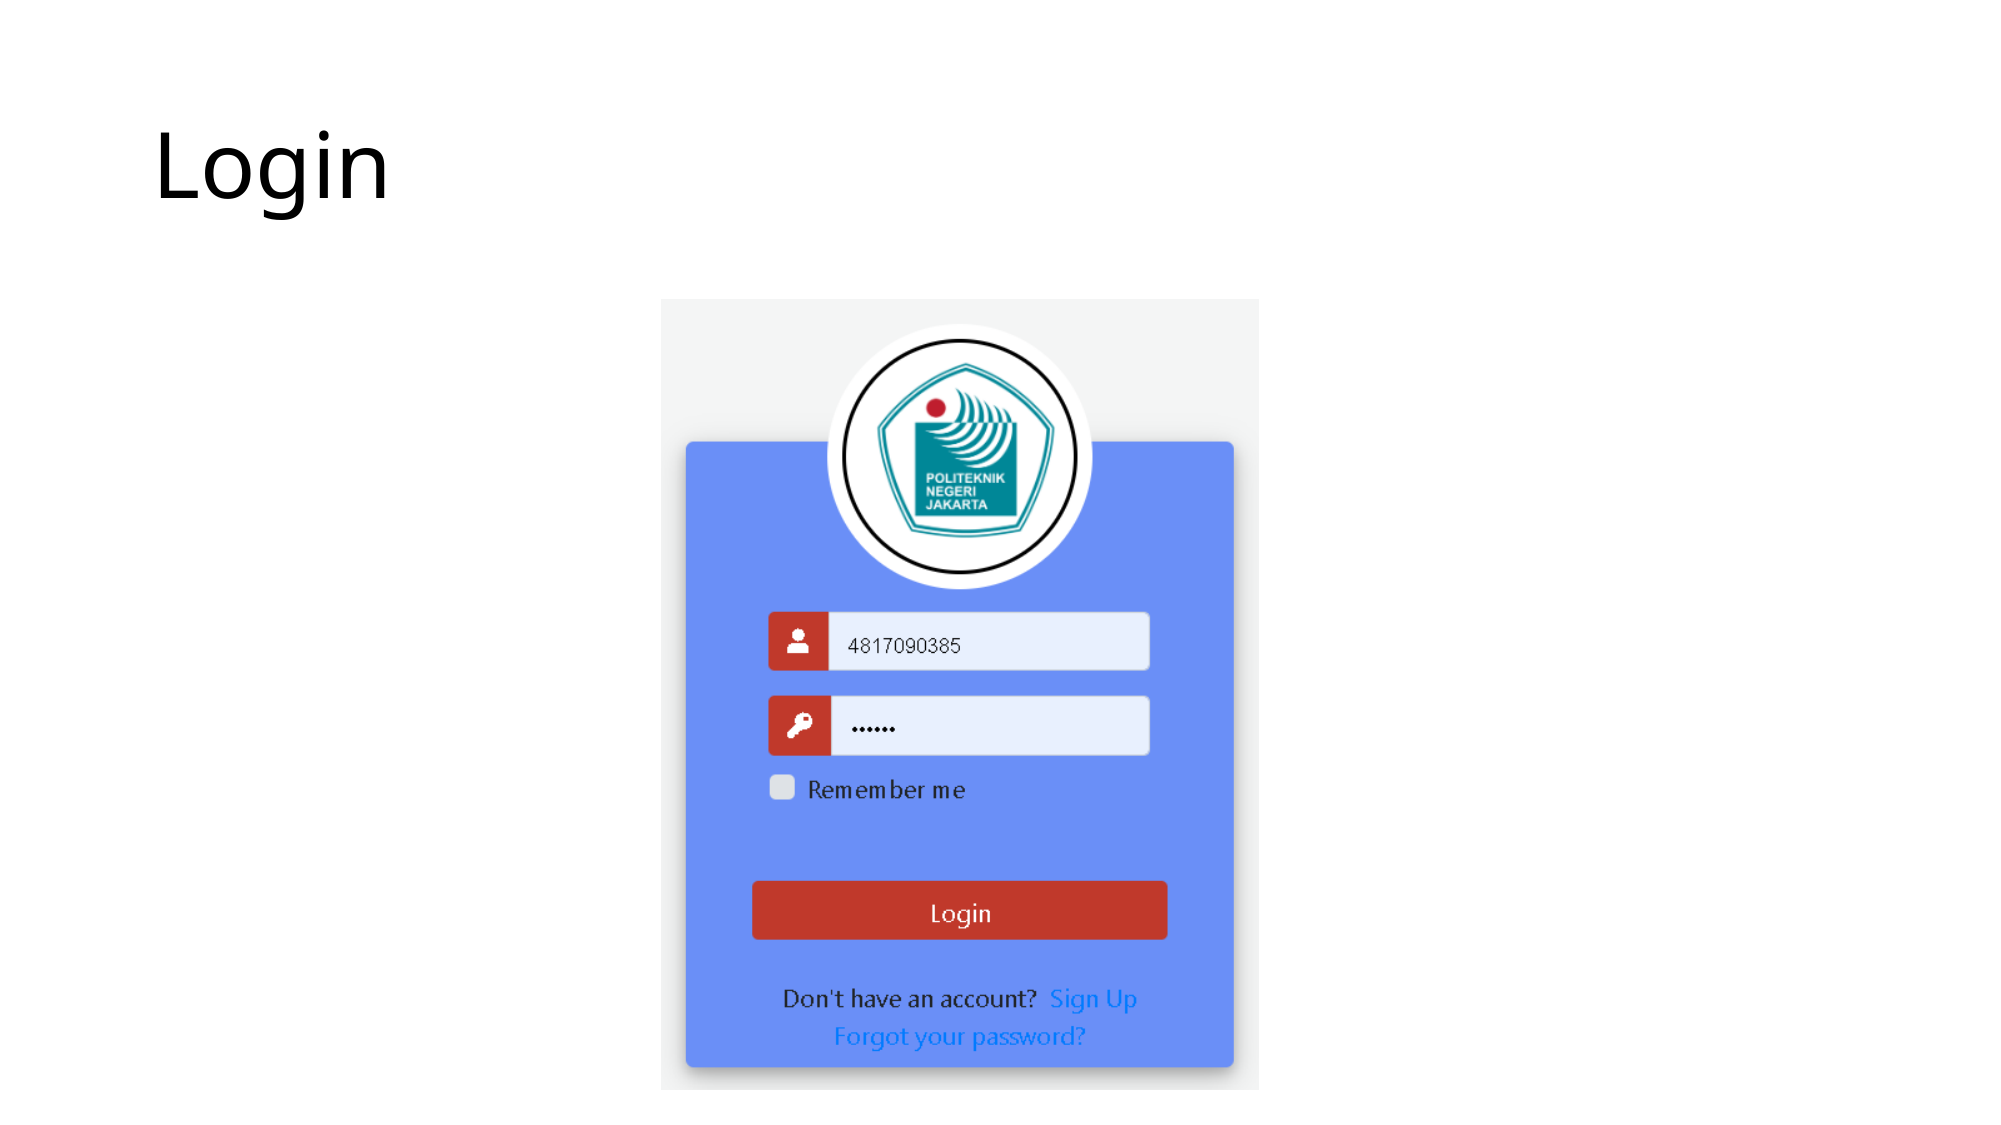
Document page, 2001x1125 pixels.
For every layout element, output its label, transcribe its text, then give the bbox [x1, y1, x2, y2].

title Login [137, 59, 1863, 278]
picture [661, 299, 1259, 1090]
